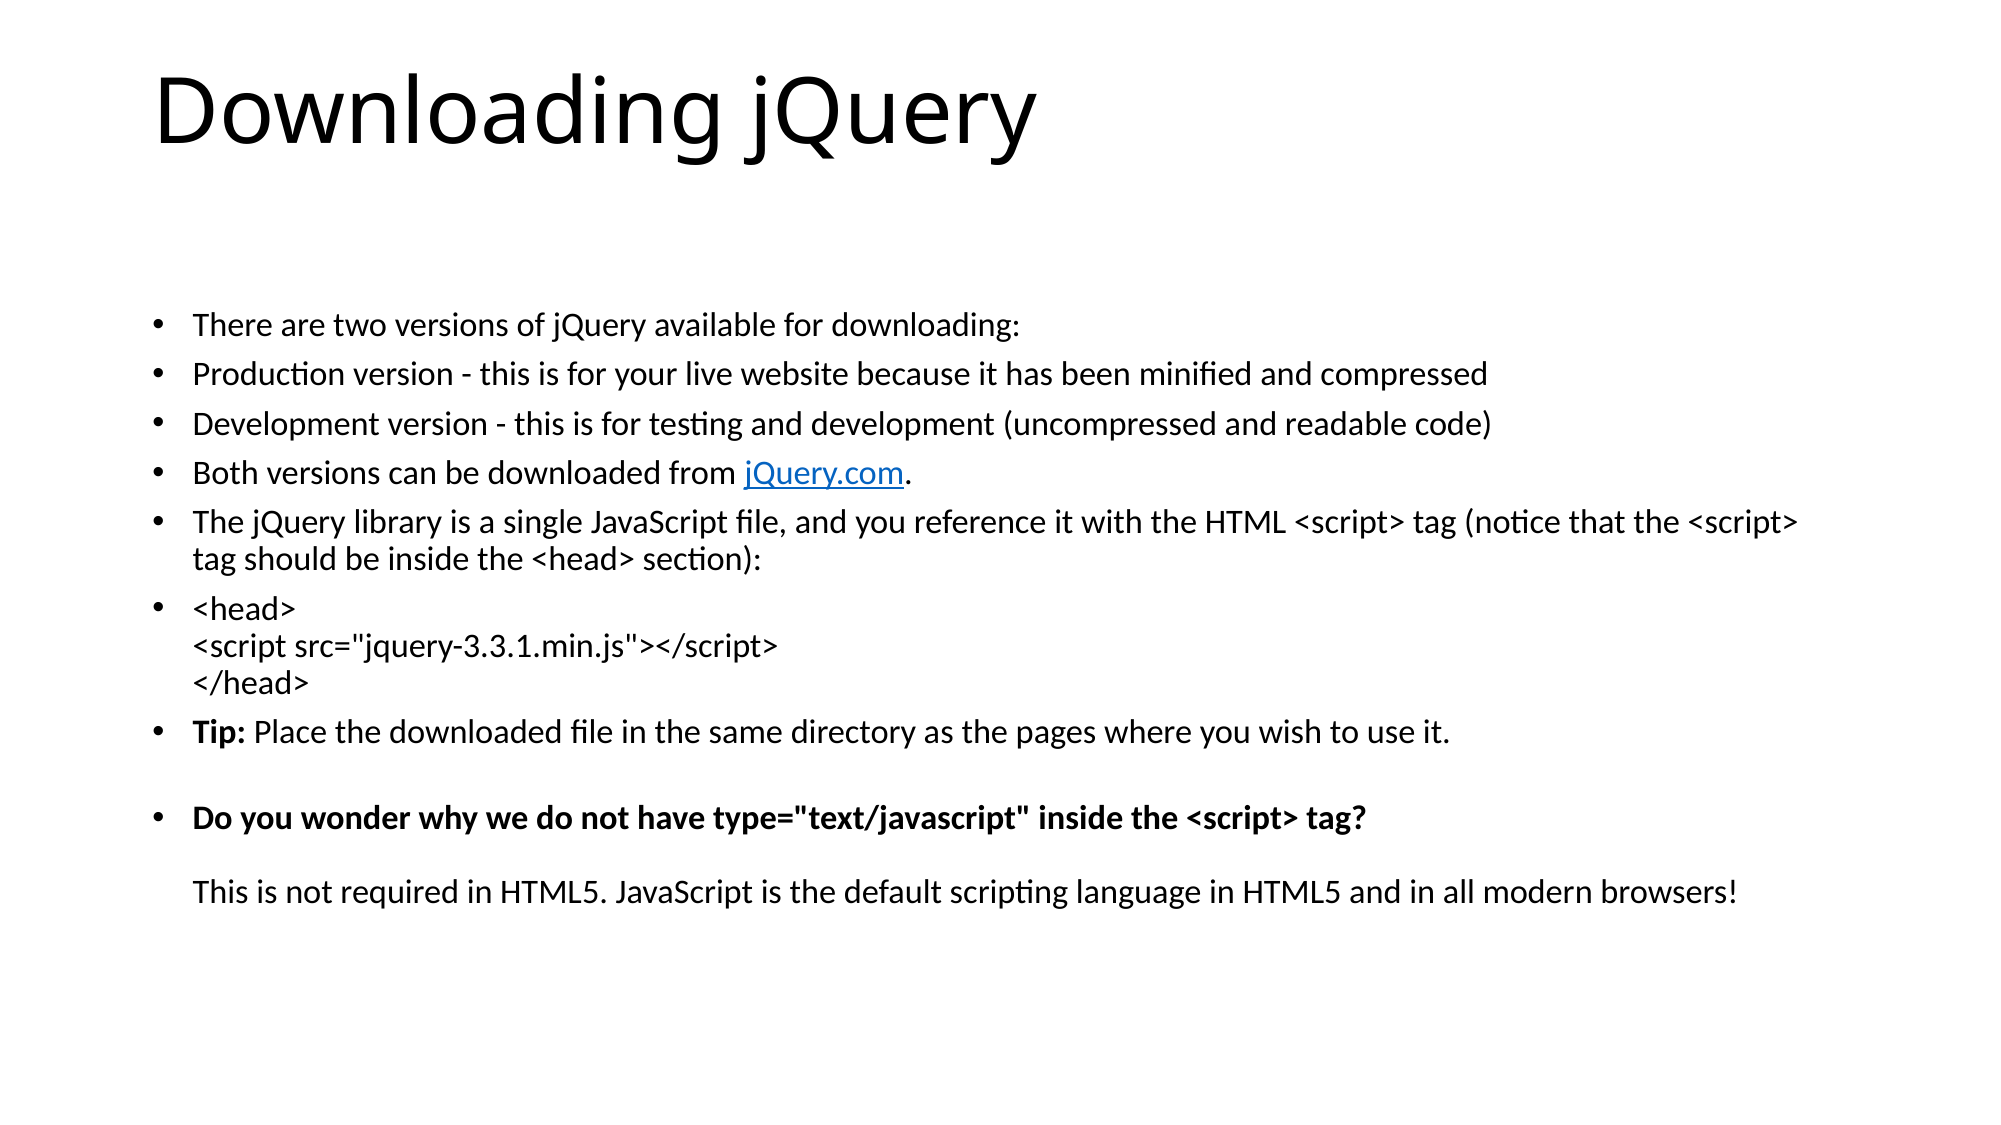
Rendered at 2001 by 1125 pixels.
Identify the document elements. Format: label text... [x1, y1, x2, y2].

title Downloading jQuery [137, 59, 1863, 278]
list There are two versions of jQuery available for downloading: Production version - this is for your live website because it has been minified and compressed Development version - this is for testing and development (uncompressed and readable code) Both versions can be downloaded from jQuery.com. The jQuery library is a single JavaScript file, and you reference it with the HTML <script> tag (notice that the <script> tag should be inside the <head> section): <head> <script src="jquery-3.3.1.min.js"></script> </head> Tip: Place the downloaded file in the same directory as the pages where you wish to use it. Do you wonder why we do not have type="text/javascript" inside the <script> tag? This is not required in HTML5. JavaScript is the default scripting language in HTML5 and in all modern browsers! [137, 299, 1863, 1014]
